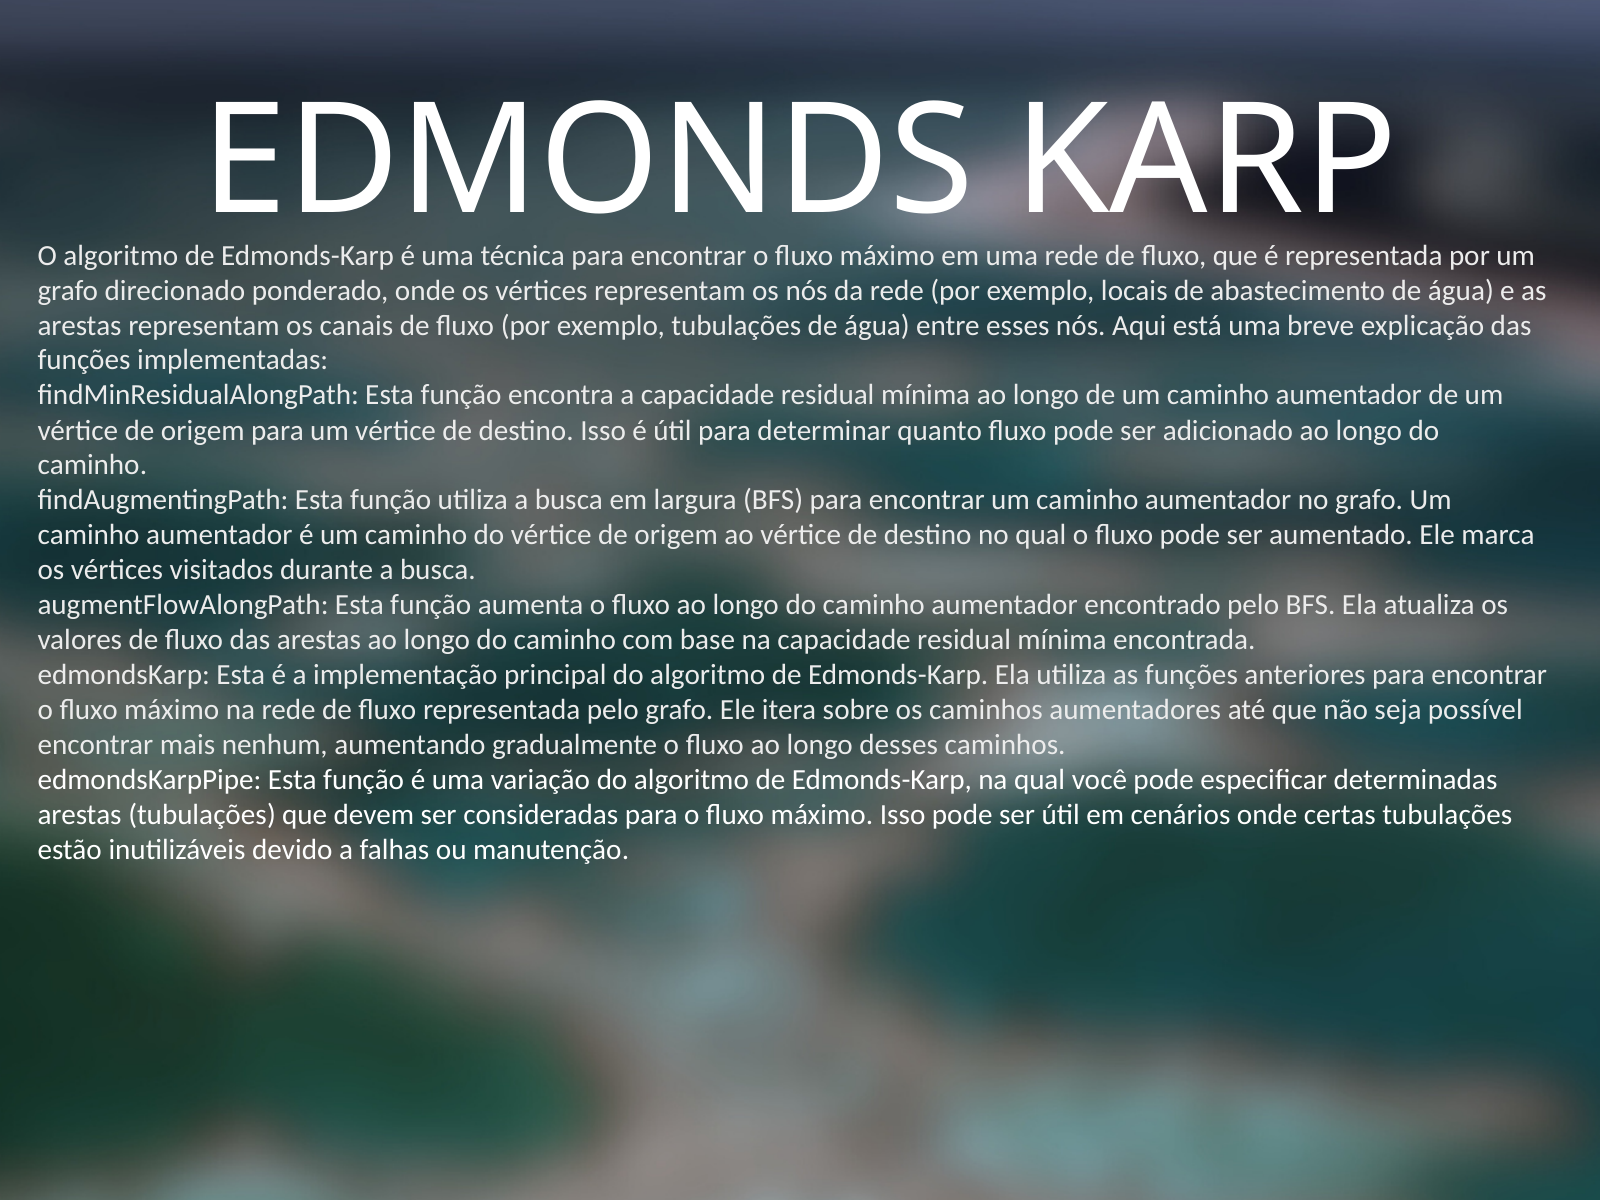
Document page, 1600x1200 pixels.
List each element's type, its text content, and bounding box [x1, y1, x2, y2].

text_box [0, 0, 1600, 1200]
text_box O algoritmo de Edmonds-Karp é uma técnica para encontrar o fluxo máximo em uma rede de fluxo, que é representada por um grafo direcionado ponderado, onde os vértices representam os nós da rede (por exemplo, locais de abastecimento de água) e as arestas representam os canais de fluxo (por exemplo, tubulações de água) entre esses nós. Aqui está uma breve explicação das funções implementadas: findMinResidualAlongPath: Esta função encontra a capacidade residual mínima ao longo de um caminho aumentador de um vértice de origem para um vértice de destino. Isso é útil para determinar quanto fluxo pode ser adicionado ao longo do caminho. findAugmentingPath: Esta função utiliza a busca em largura (BFS) para encontrar um caminho aumentador no grafo. Um caminho aumentador é um caminho do vértice de origem ao vértice de destino no qual o fluxo pode ser aumentado. Ele marca os vértices visitados durante a busca. augmentFlowAlongPath: Esta função aumenta o fluxo ao longo do caminho aumentador encontrado pelo BFS. Ela atualiza os valores de fluxo das arestas ao longo do caminho com base na capacidade residual mínima encontrada. edmondsKarp: Esta é a implementação principal do algoritmo de Edmonds-Karp. Ela utiliza as funções anteriores para encontrar o fluxo máximo na rede de fluxo representada pelo grafo. Ele itera sobre os caminhos aumentadores até que não seja possível encontrar mais nenhum, aumentando gradualmente o fluxo ao longo desses caminhos. edmondsKarpPipe: Esta função é uma variação do algoritmo de Edmonds-Karp, na qual você pode especificar determinadas arestas (tubulações) que devem ser consideradas para o fluxo máximo. Isso pode ser útil em cenários onde certas tubulações estão inutilizáveis devido a falhas ou manutenção. [37, 235, 1550, 866]
text_box EDMONDS KARP [6, 27, 1593, 244]
